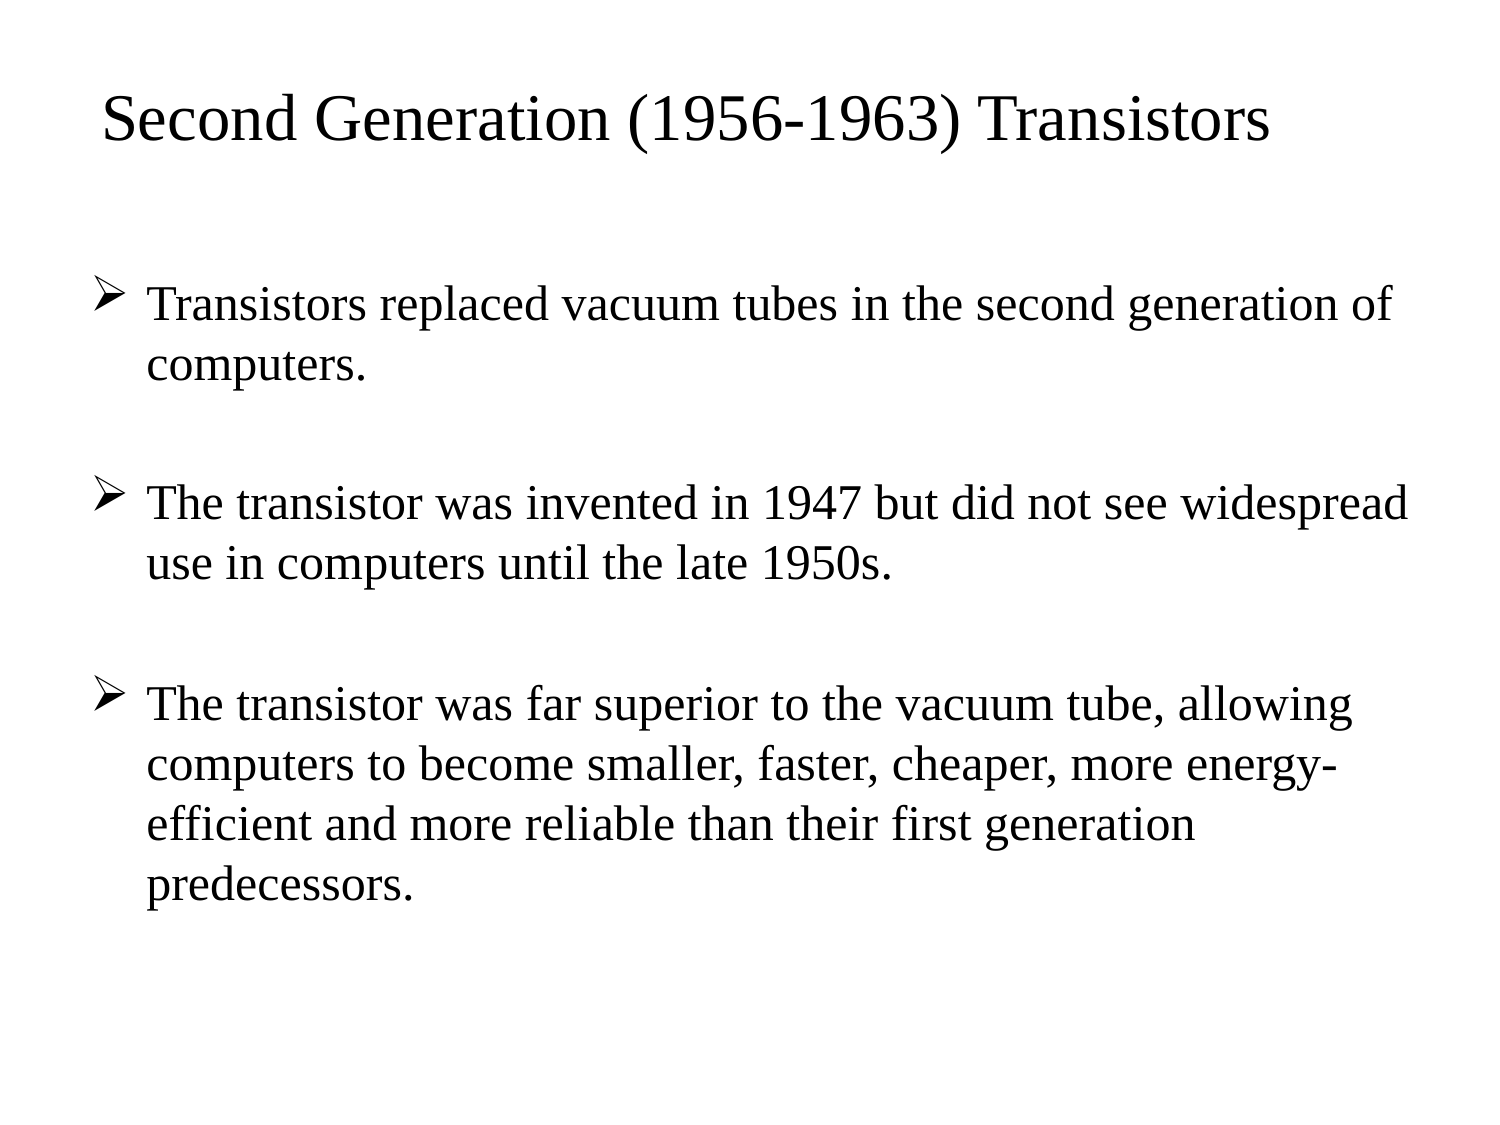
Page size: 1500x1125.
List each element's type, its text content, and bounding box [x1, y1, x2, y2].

list Transistors replaced vacuum tubes in the second generation of computers. The transistor was invented in 1947 but did not see widespread use in computers until the late 1950s. The transistor was far superior to the vacuum tube, allowing computers to become smaller, faster, cheaper, more energy-efficient and more reliable than their first generation predecessors. [75, 262, 1425, 1005]
title Second Generation (1956-1963) Transistors [75, 99, 1300, 262]
